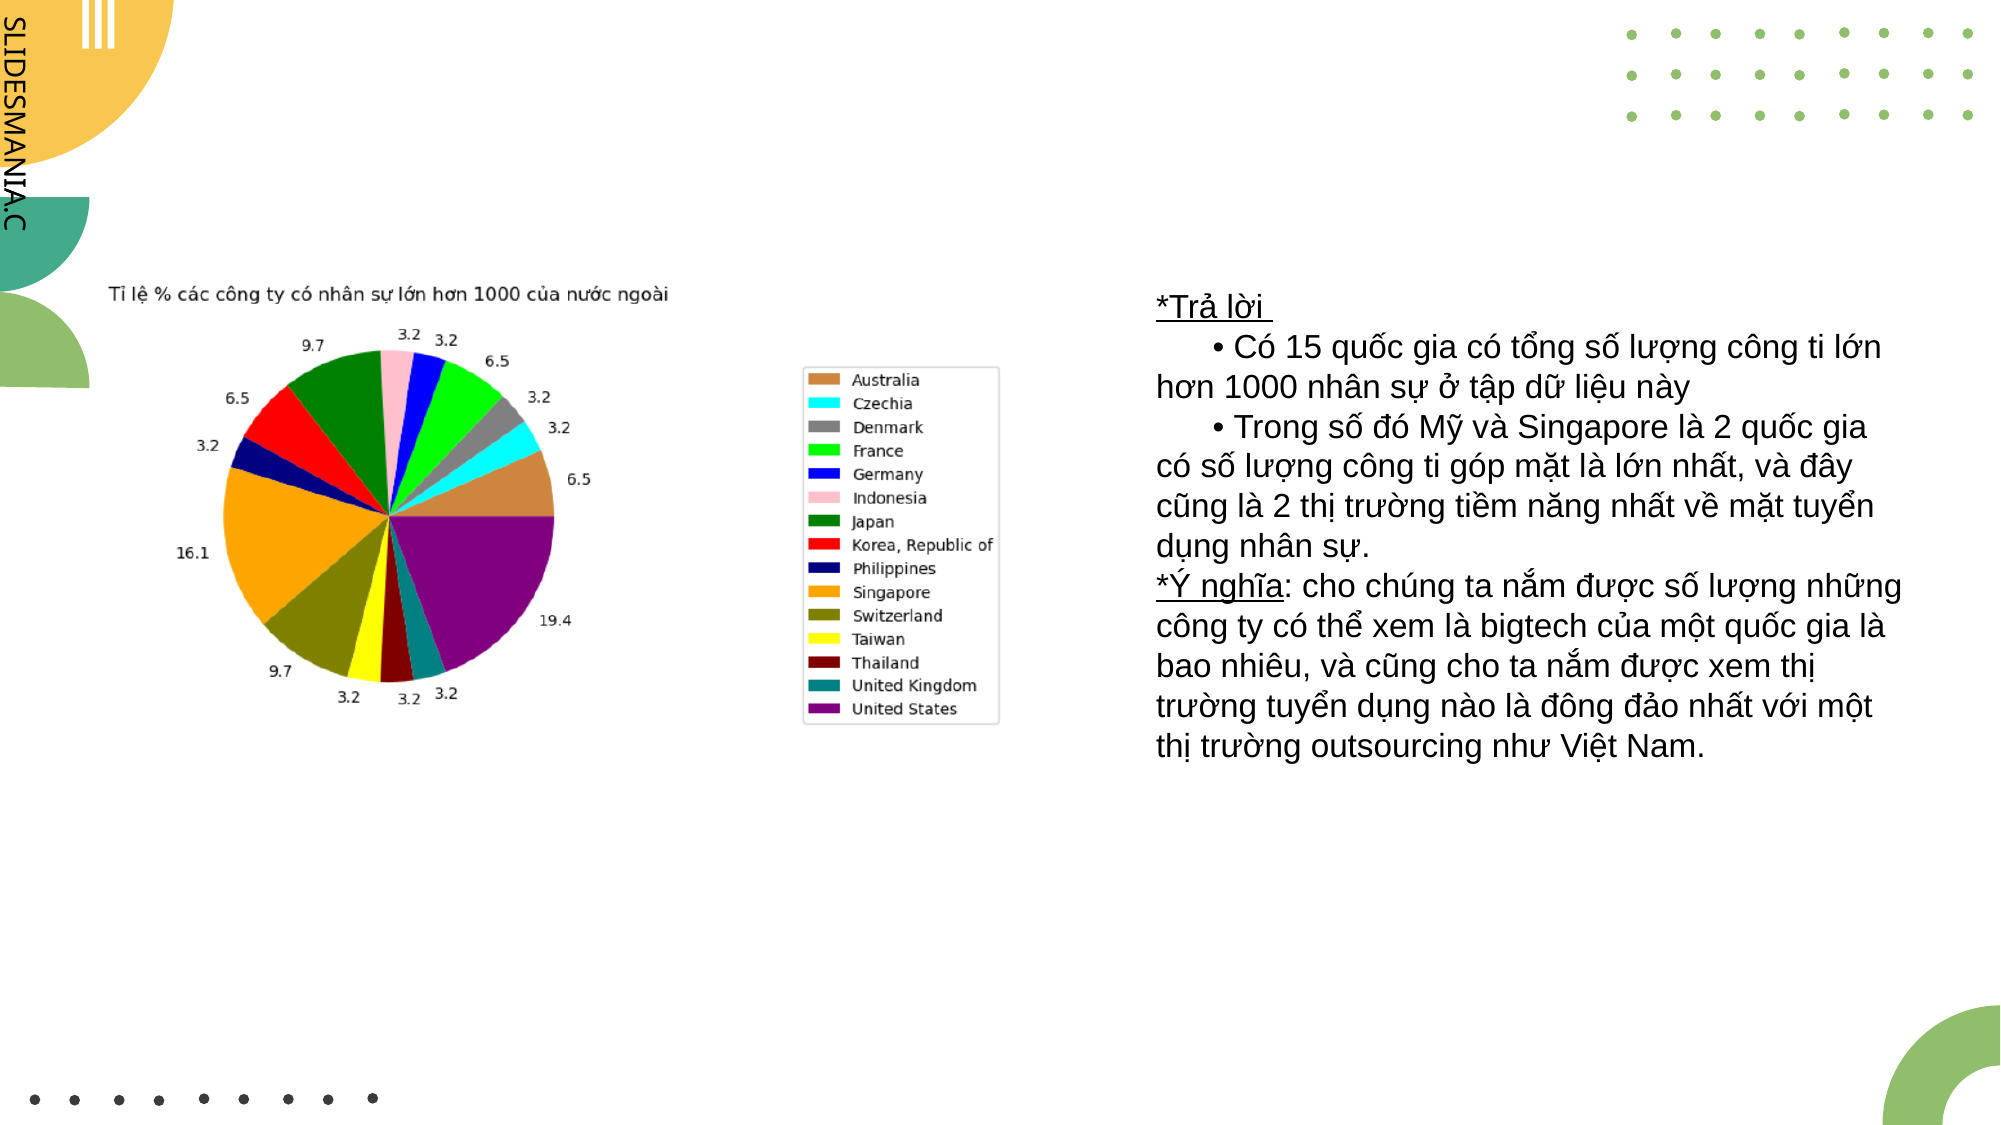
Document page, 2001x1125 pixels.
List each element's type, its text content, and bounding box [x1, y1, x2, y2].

text_box *Trả lời • Có 15 quốc gia có tổng số lượng công ti lớn hơn 1000 nhân sự ở tập dữ liệu này • Trong số đó Mỹ và Singapore là 2 quốc gia có số lượng công ti góp mặt là lớn nhất, và đây cũng là 2 thị trường tiềm năng nhất về mặt tuyển dụng nhân sự. *Ý nghĩa: cho chúng ta nắm được số lượng những công ty có thể xem là bigtech của một quốc gia là bao nhiêu, và cũng cho ta nắm được xem thị trường tuyển dụng nào là đông đảo nhất với một thị trường outsourcing như Việt Nam. [1141, 277, 1926, 772]
picture [90, 277, 1142, 738]
